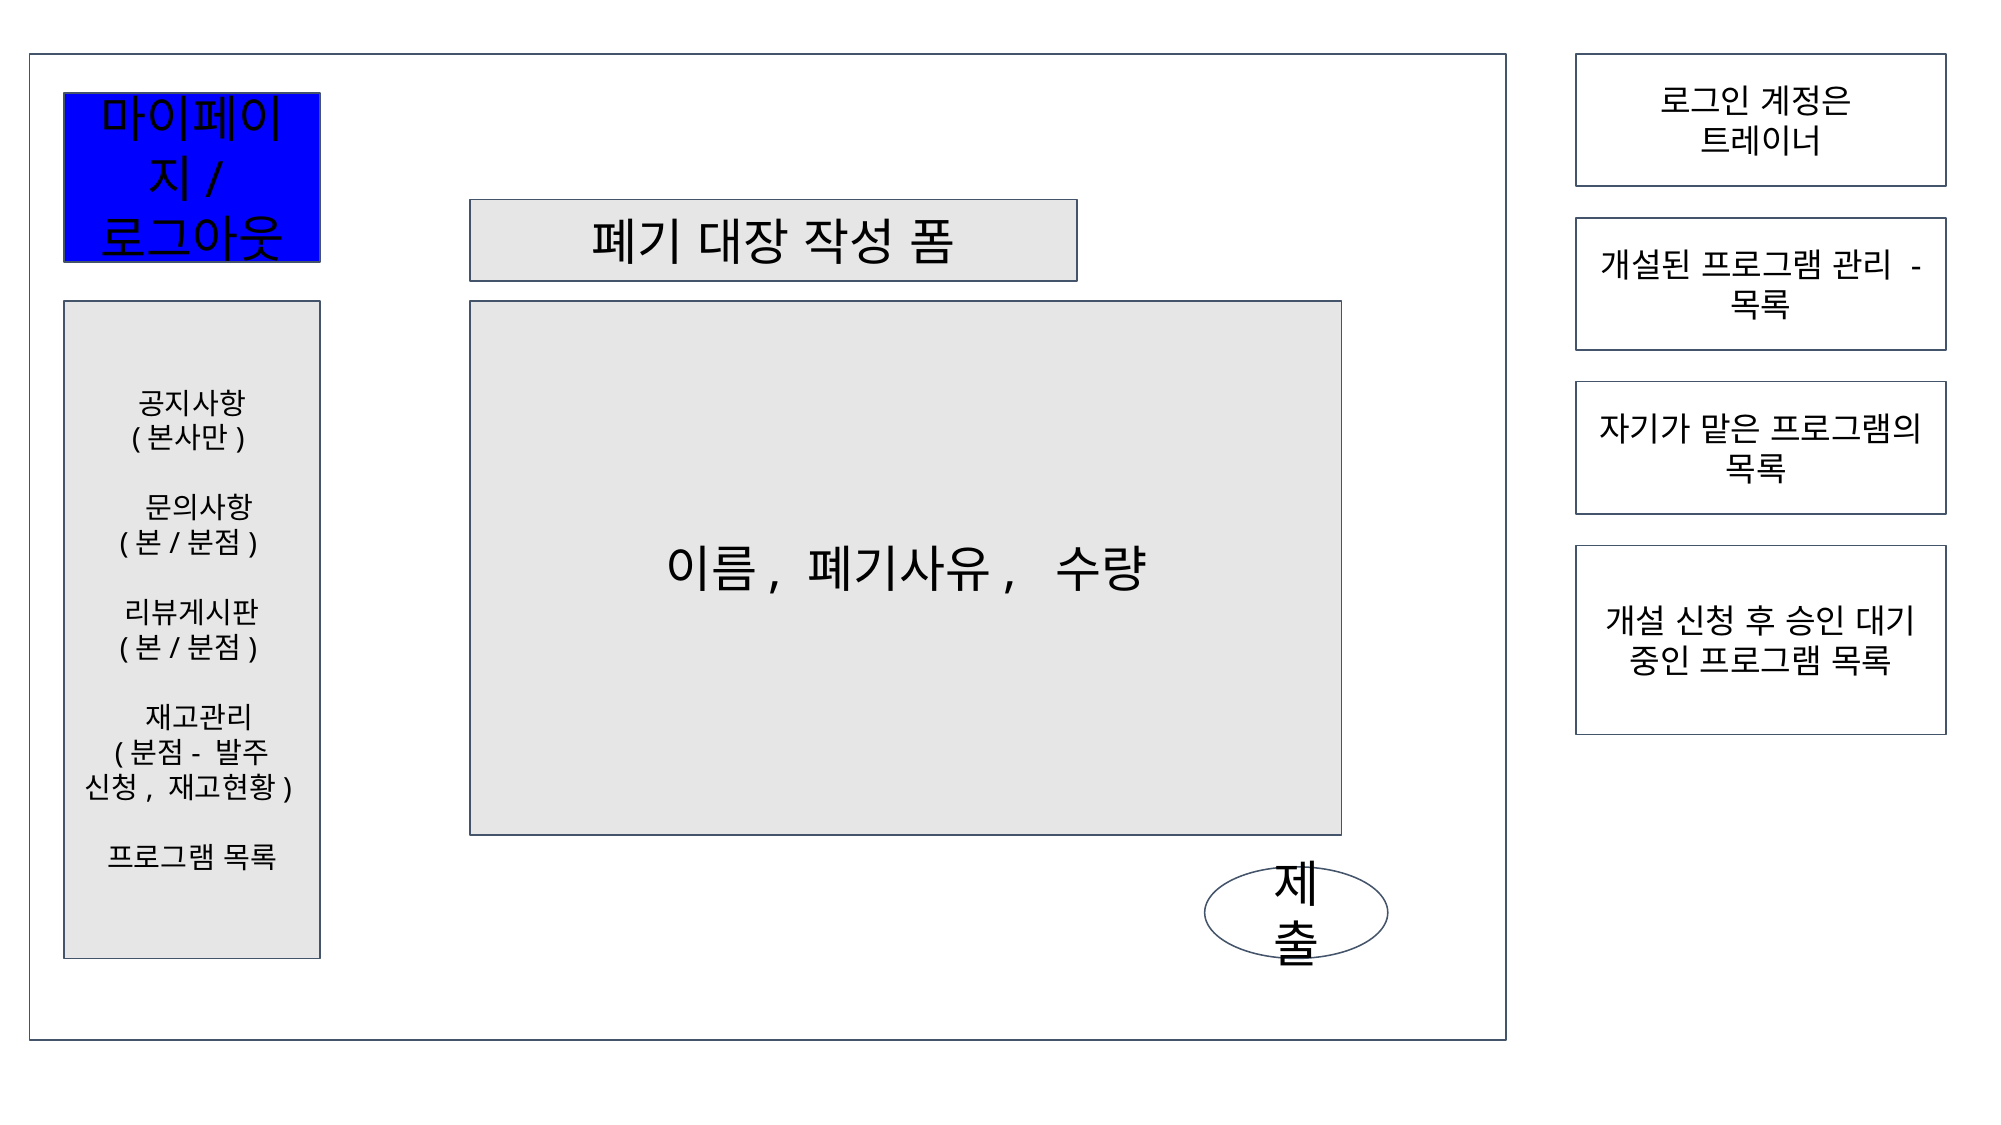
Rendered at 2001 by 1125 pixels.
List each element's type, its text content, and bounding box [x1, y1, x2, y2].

text_box 로그인 계정은 트레이너 [1576, 53, 1946, 187]
text_box 제출 [1204, 866, 1388, 959]
text_box 마이페이지/로그아웃 [63, 92, 321, 262]
text_box 자기가 맡은 프로그램의 목록 [1576, 381, 1946, 514]
text_box 개설 신청 후 승인 대기 중인 프로그램 목록 [1576, 545, 1946, 735]
text_box 이름, 폐기사유, 수량 [470, 300, 1342, 835]
text_box 폐기 대장 작성 폼 [470, 199, 1077, 282]
text_box 공지사항 (본사만) 문의사항 (본/분점) 리뷰게시판 (본/분점) 재고관리 (분점- 발주 신청, 재고현황) 프로그램 목록 [63, 300, 321, 959]
text_box 개설된 프로그램 관리 - 목록 [1576, 217, 1946, 351]
text_box [29, 53, 1506, 1040]
